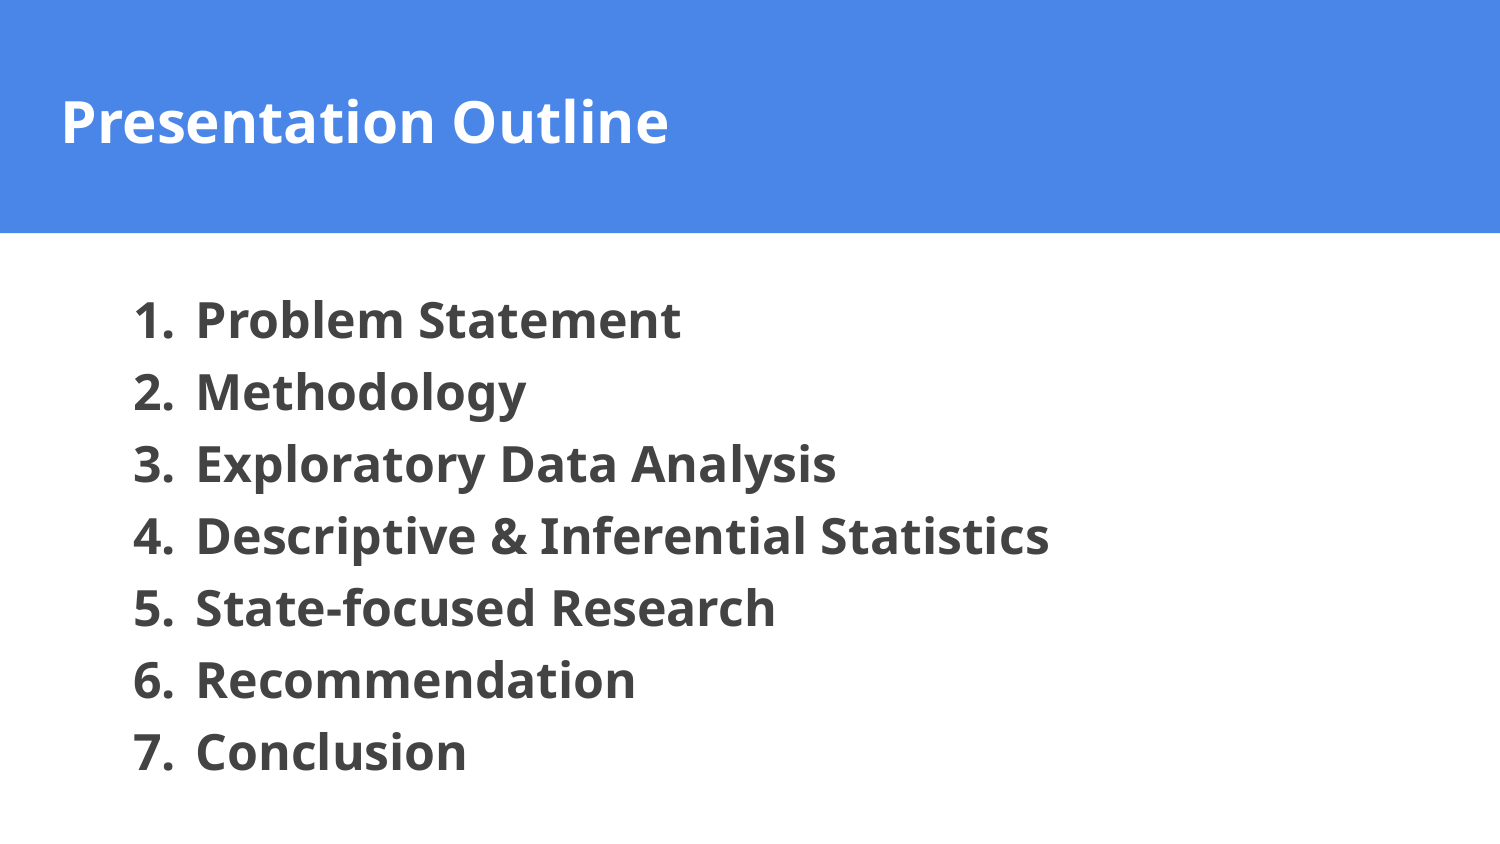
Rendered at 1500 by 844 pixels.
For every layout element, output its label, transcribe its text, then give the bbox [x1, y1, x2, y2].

title Presentation Outline [0, 0, 1500, 234]
text_box Problem Statement Methodology Exploratory Data Analysis Descriptive & Inferential Statistics State-focused Research Recommendation Conclusion [105, 261, 1212, 822]
